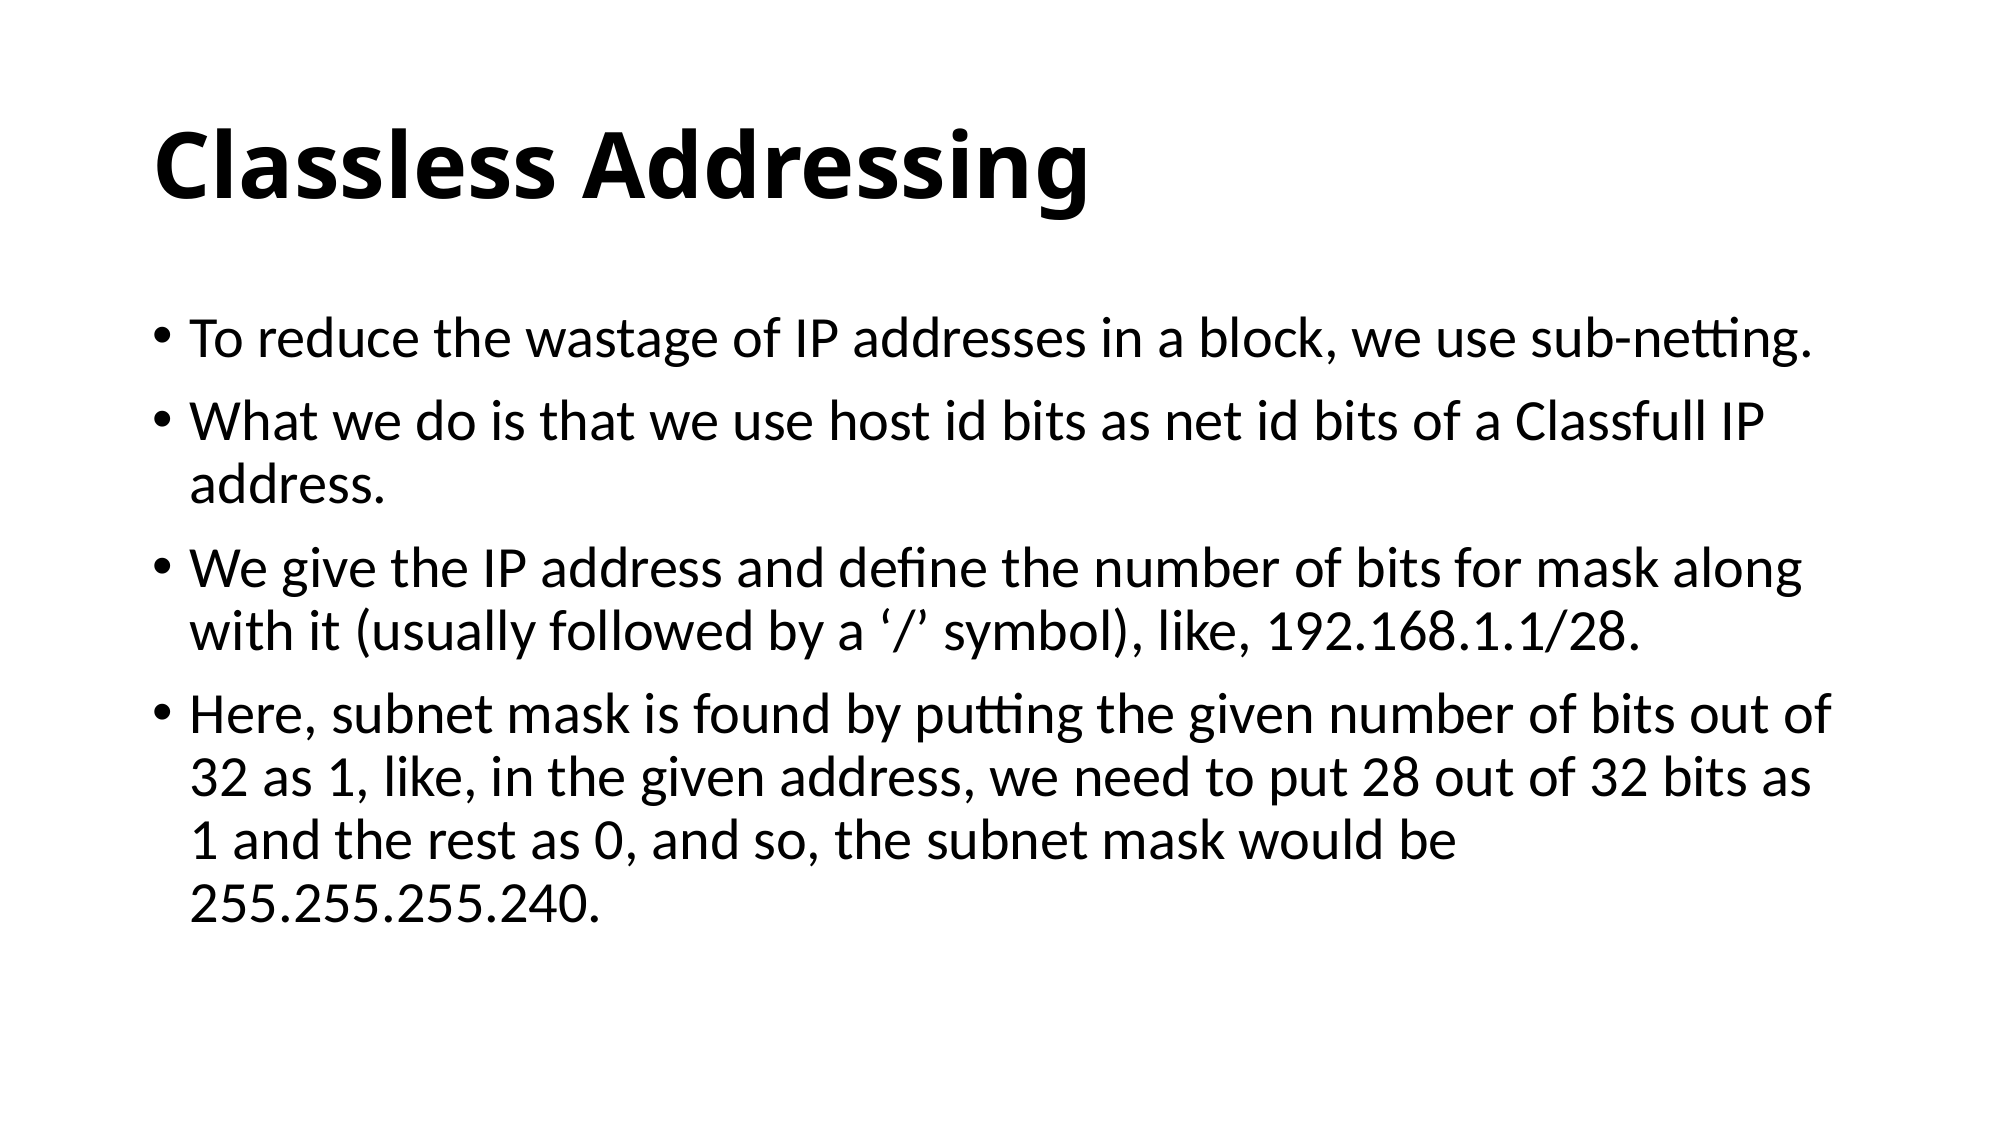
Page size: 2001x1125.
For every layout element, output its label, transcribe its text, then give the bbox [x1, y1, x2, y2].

list To reduce the wastage of IP addresses in a block, we use sub-netting. What we do is that we use host id bits as net id bits of a Classfull IP address. We give the IP address and define the number of bits for mask along with it (usually followed by a ‘/’ symbol), like, 192.168.1.1/28. Here, subnet mask is found by putting the given number of bits out of 32 as 1, like, in the given address, we need to put 28 out of 32 bits as 1 and the rest as 0, and so, the subnet mask would be 255.255.255.240. [137, 299, 1863, 1014]
title Classless Addressing [137, 59, 1863, 278]
